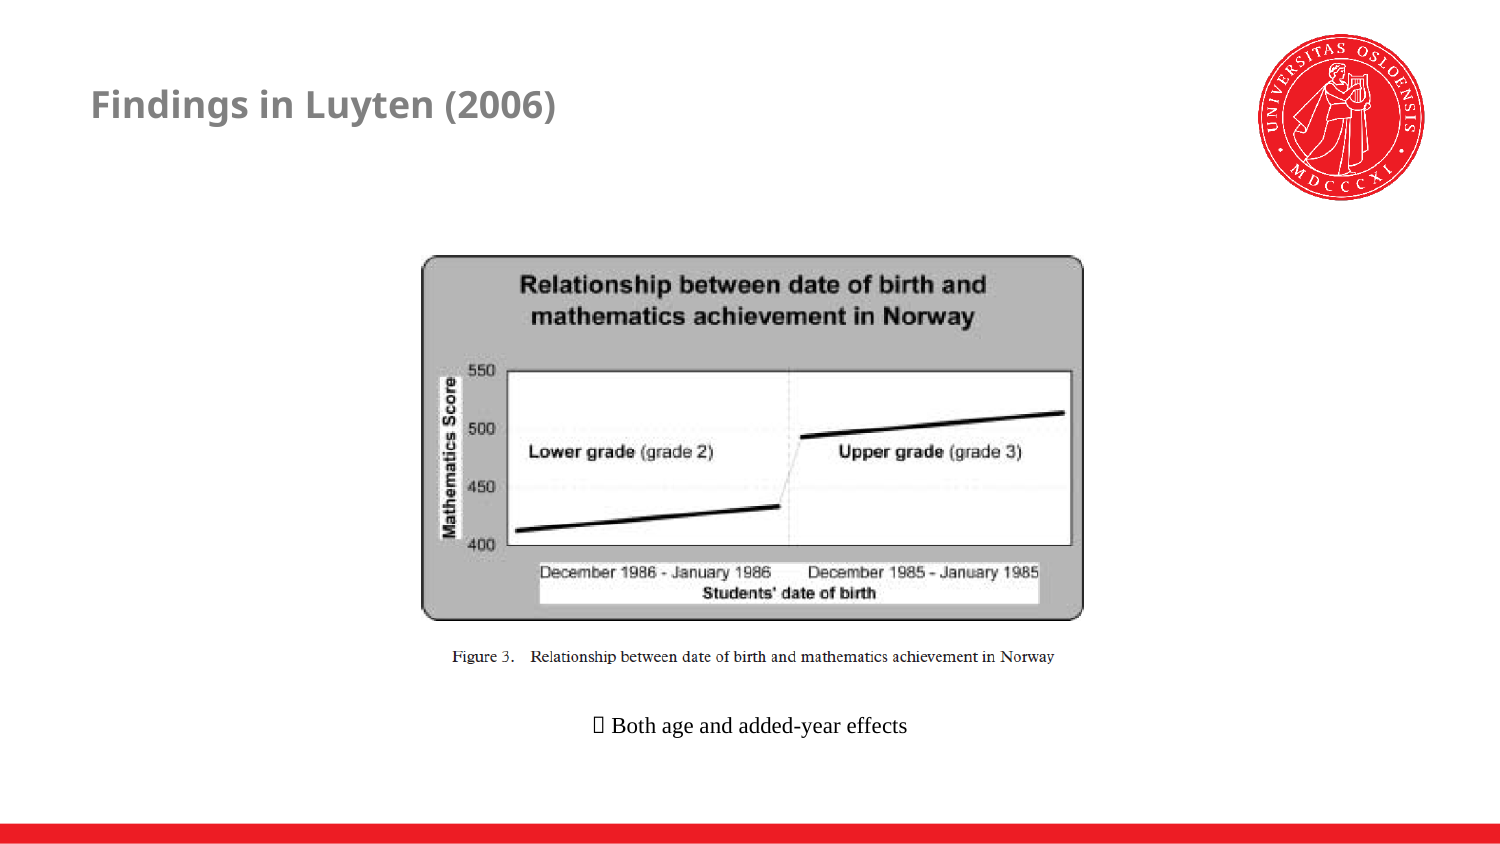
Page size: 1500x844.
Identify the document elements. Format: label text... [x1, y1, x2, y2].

picture [1257, 33, 1425, 201]
title Findings in Luyten (2006) [75, 33, 1223, 175]
text_box  Both age and added-year effects [408, 703, 1092, 746]
picture [408, 248, 1092, 672]
